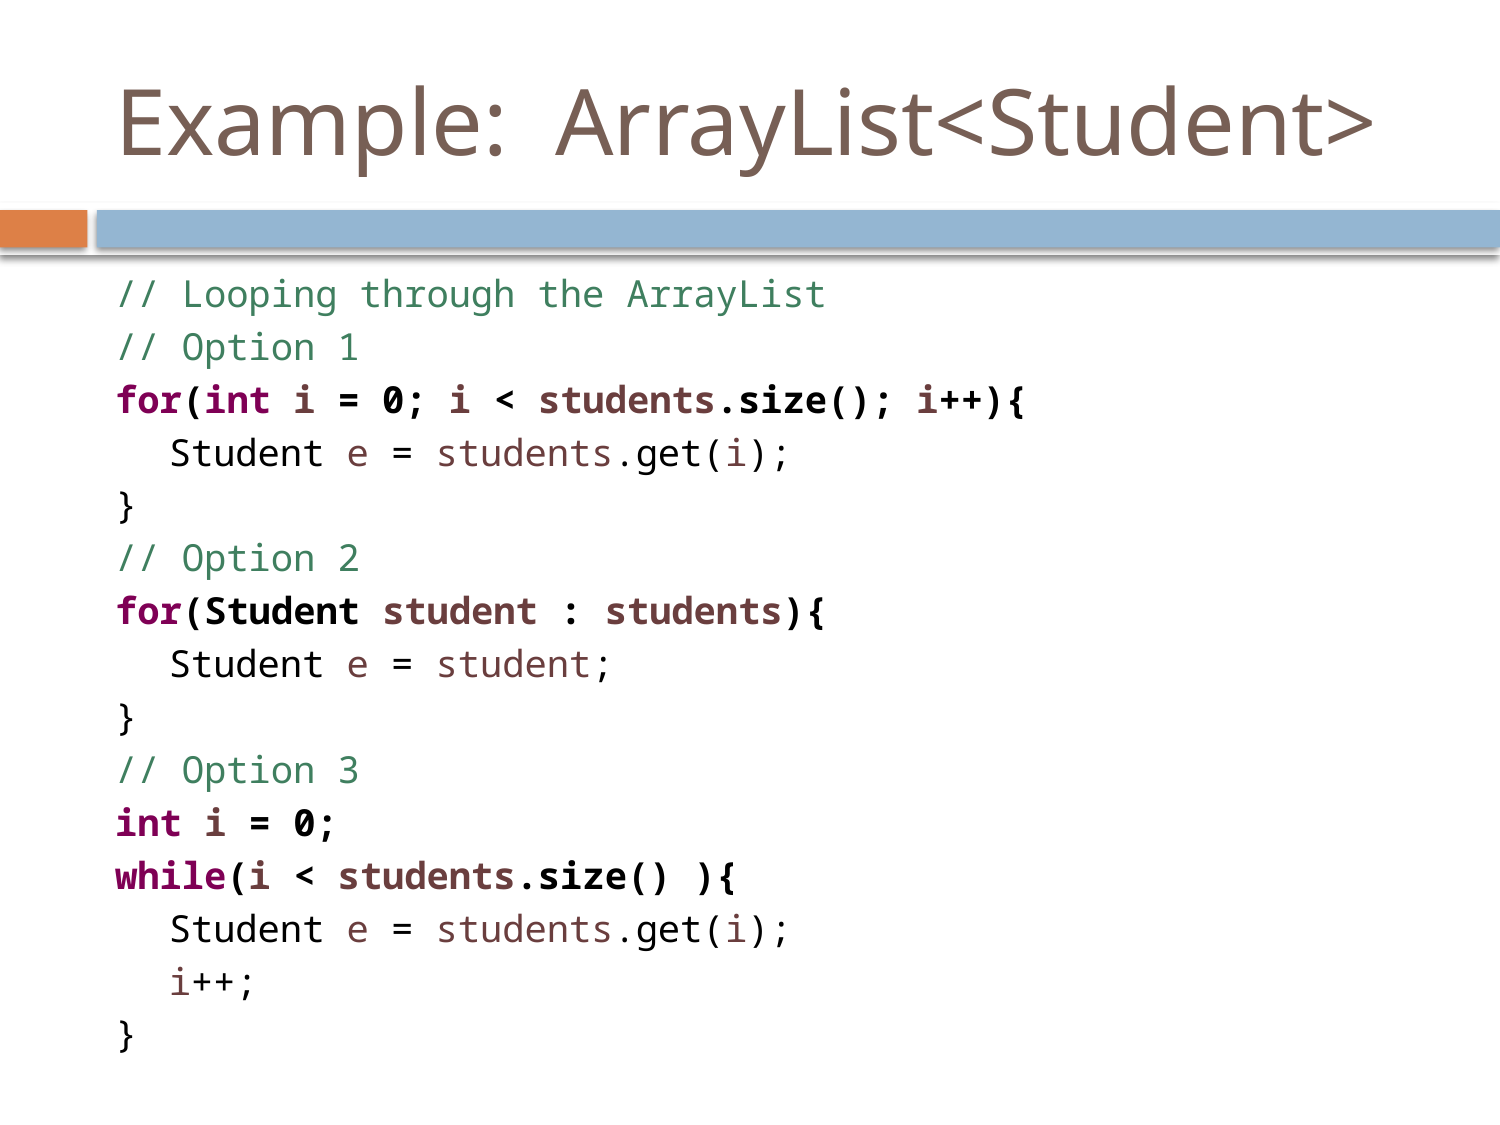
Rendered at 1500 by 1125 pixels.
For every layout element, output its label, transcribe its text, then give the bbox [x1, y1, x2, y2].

list // Looping through the ArrayList // Option 1 for(int i = 0; i < students.size(); i++){ Student e = students.get(i); } // Option 2 for(Student student : students){ Student e = student; } // Option 3 int i = 0; while(i < students.size() ){ Student e = students.get(i); i++; } [100, 262, 1438, 1071]
title Example: ArrayList<Student> [100, 37, 1438, 200]
